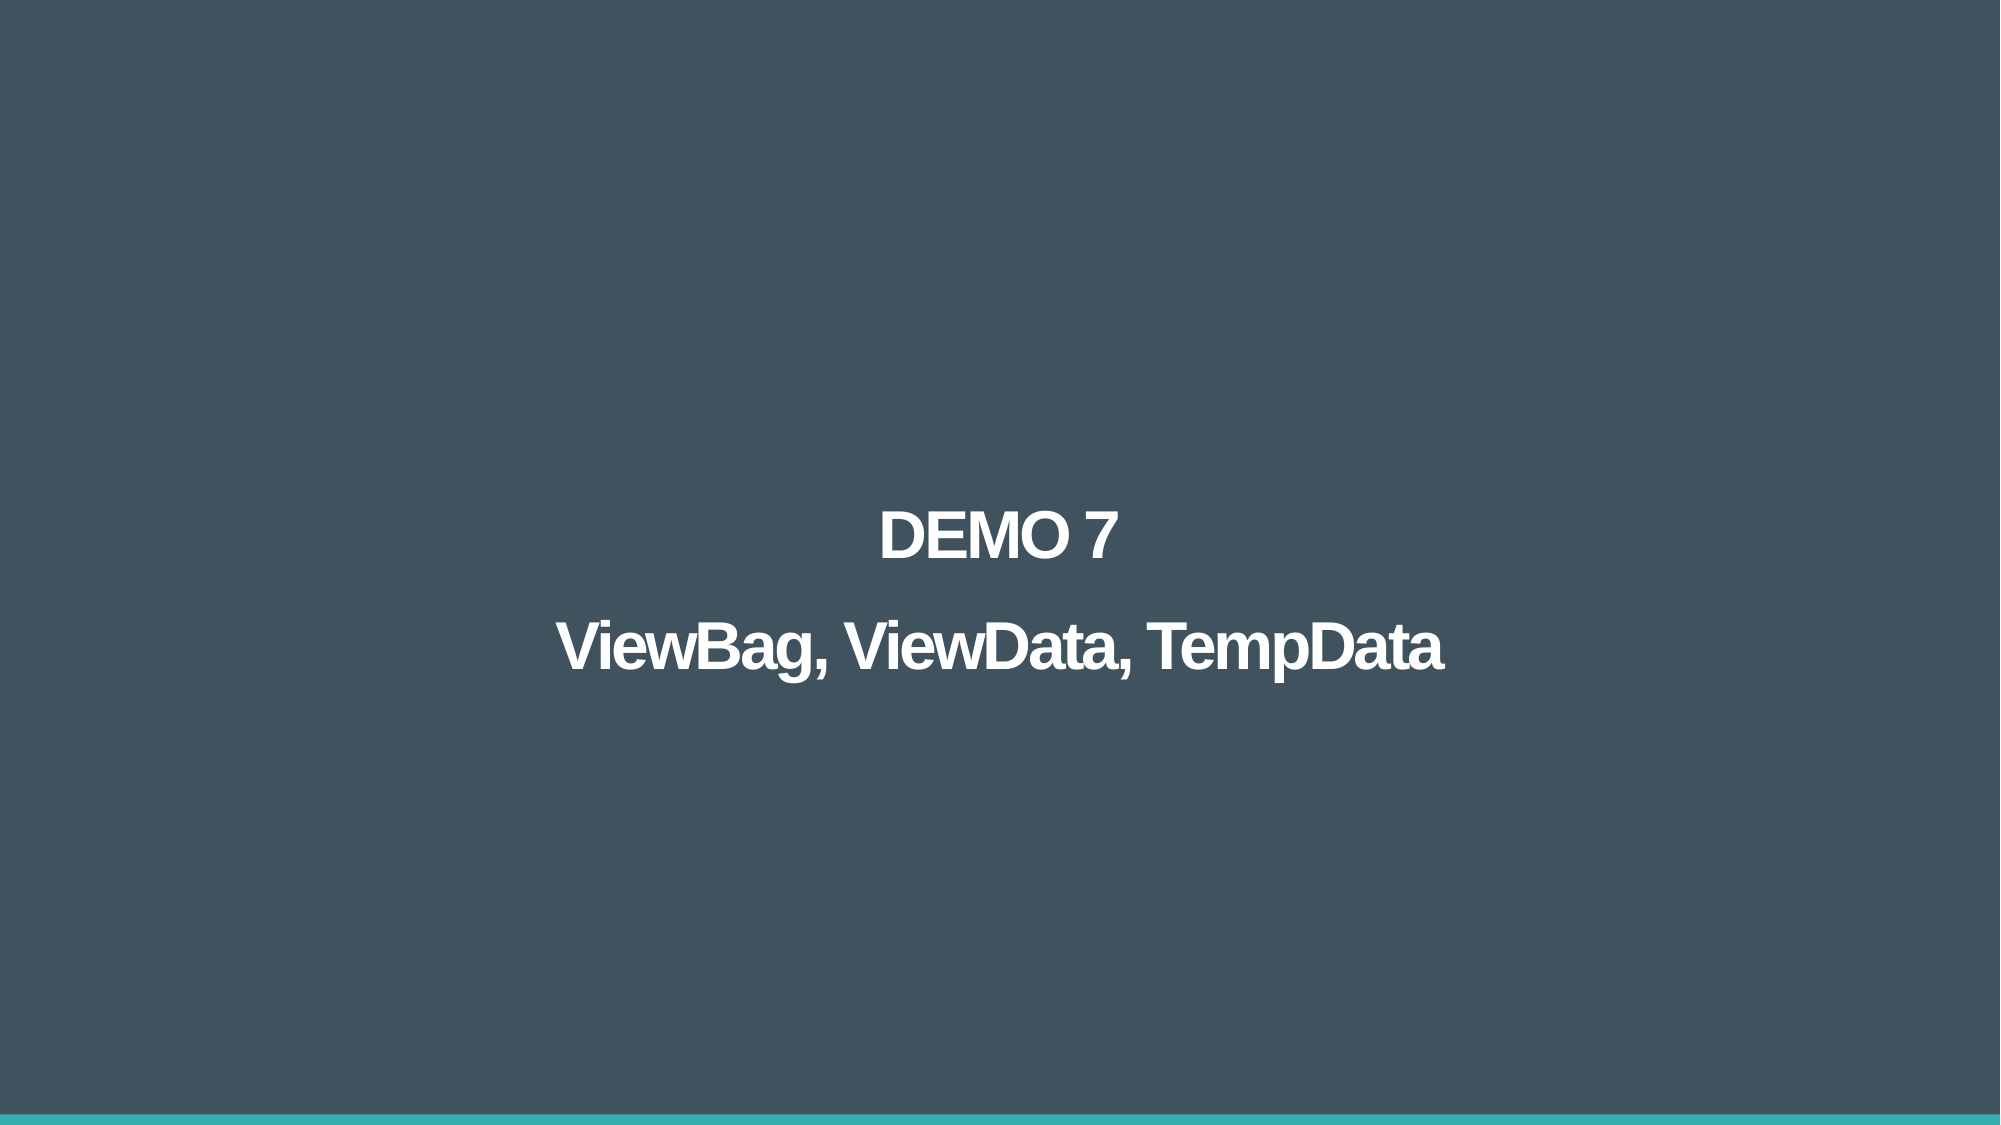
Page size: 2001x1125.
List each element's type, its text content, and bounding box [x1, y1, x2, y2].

text_box DEMO 7 ViewBag, ViewData, TempData [440, 535, 1560, 645]
text_box [0, 1114, 2000, 1125]
